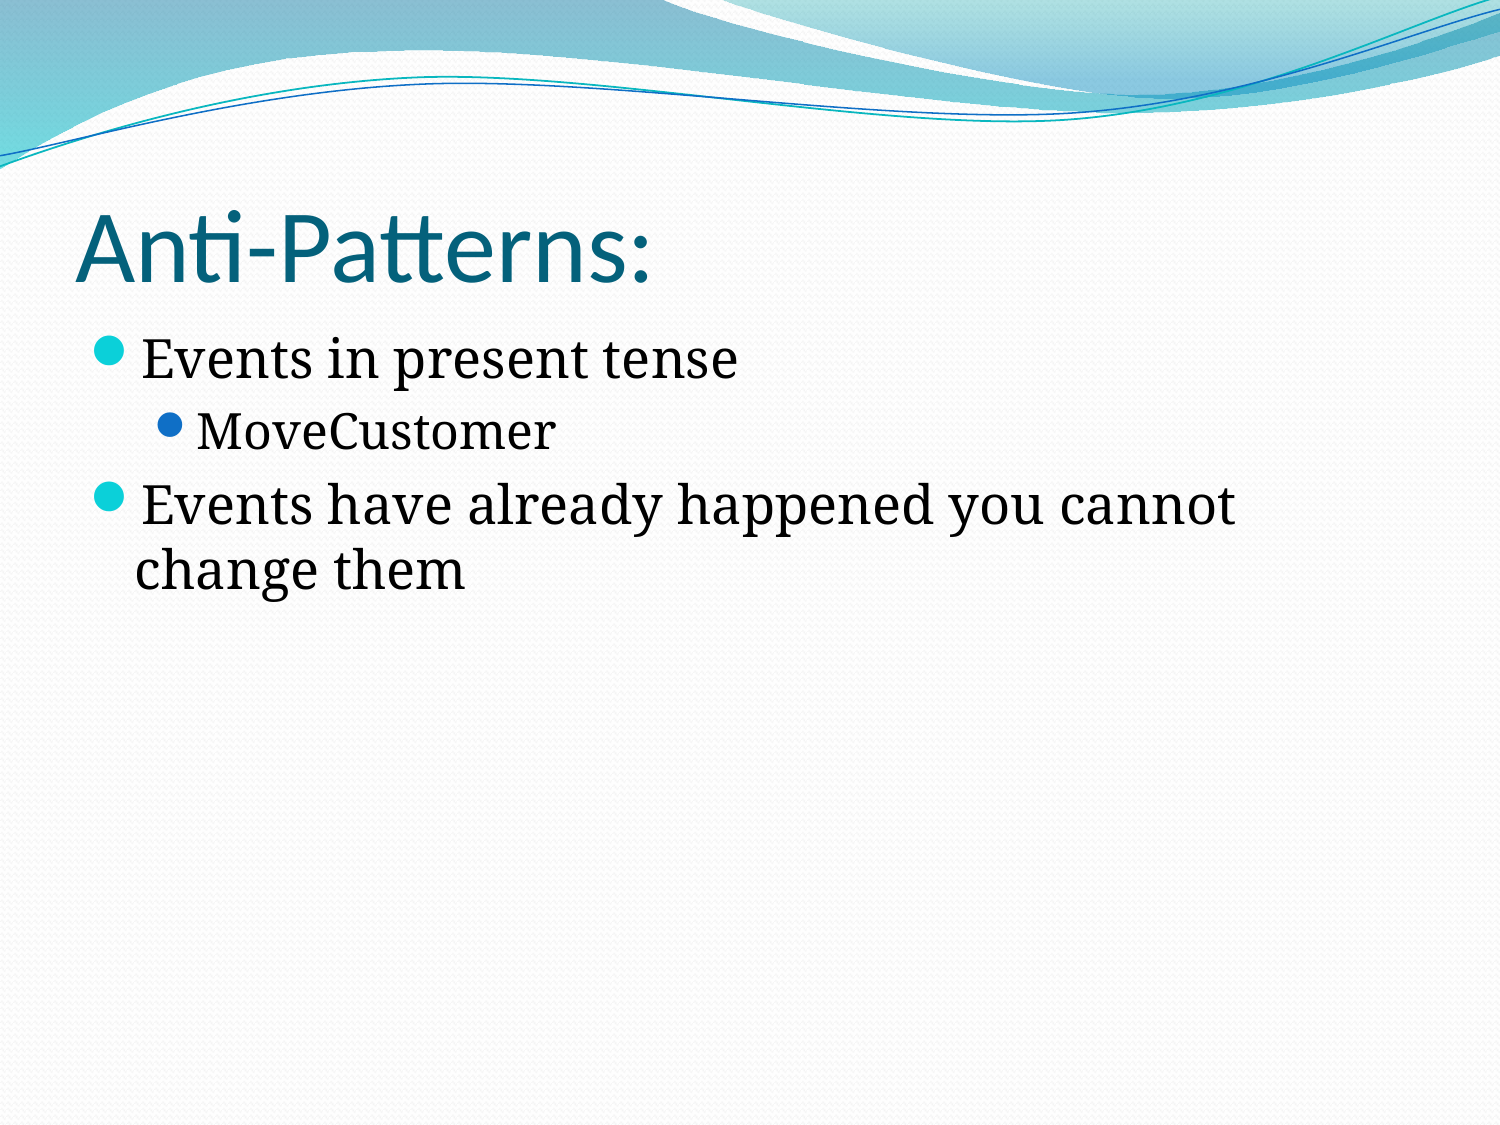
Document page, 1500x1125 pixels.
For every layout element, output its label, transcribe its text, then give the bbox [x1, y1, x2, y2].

list Events in present tense MoveCustomer Events have already happened you cannot change them [75, 317, 1425, 1038]
title Anti-Patterns: [75, 115, 1425, 303]
